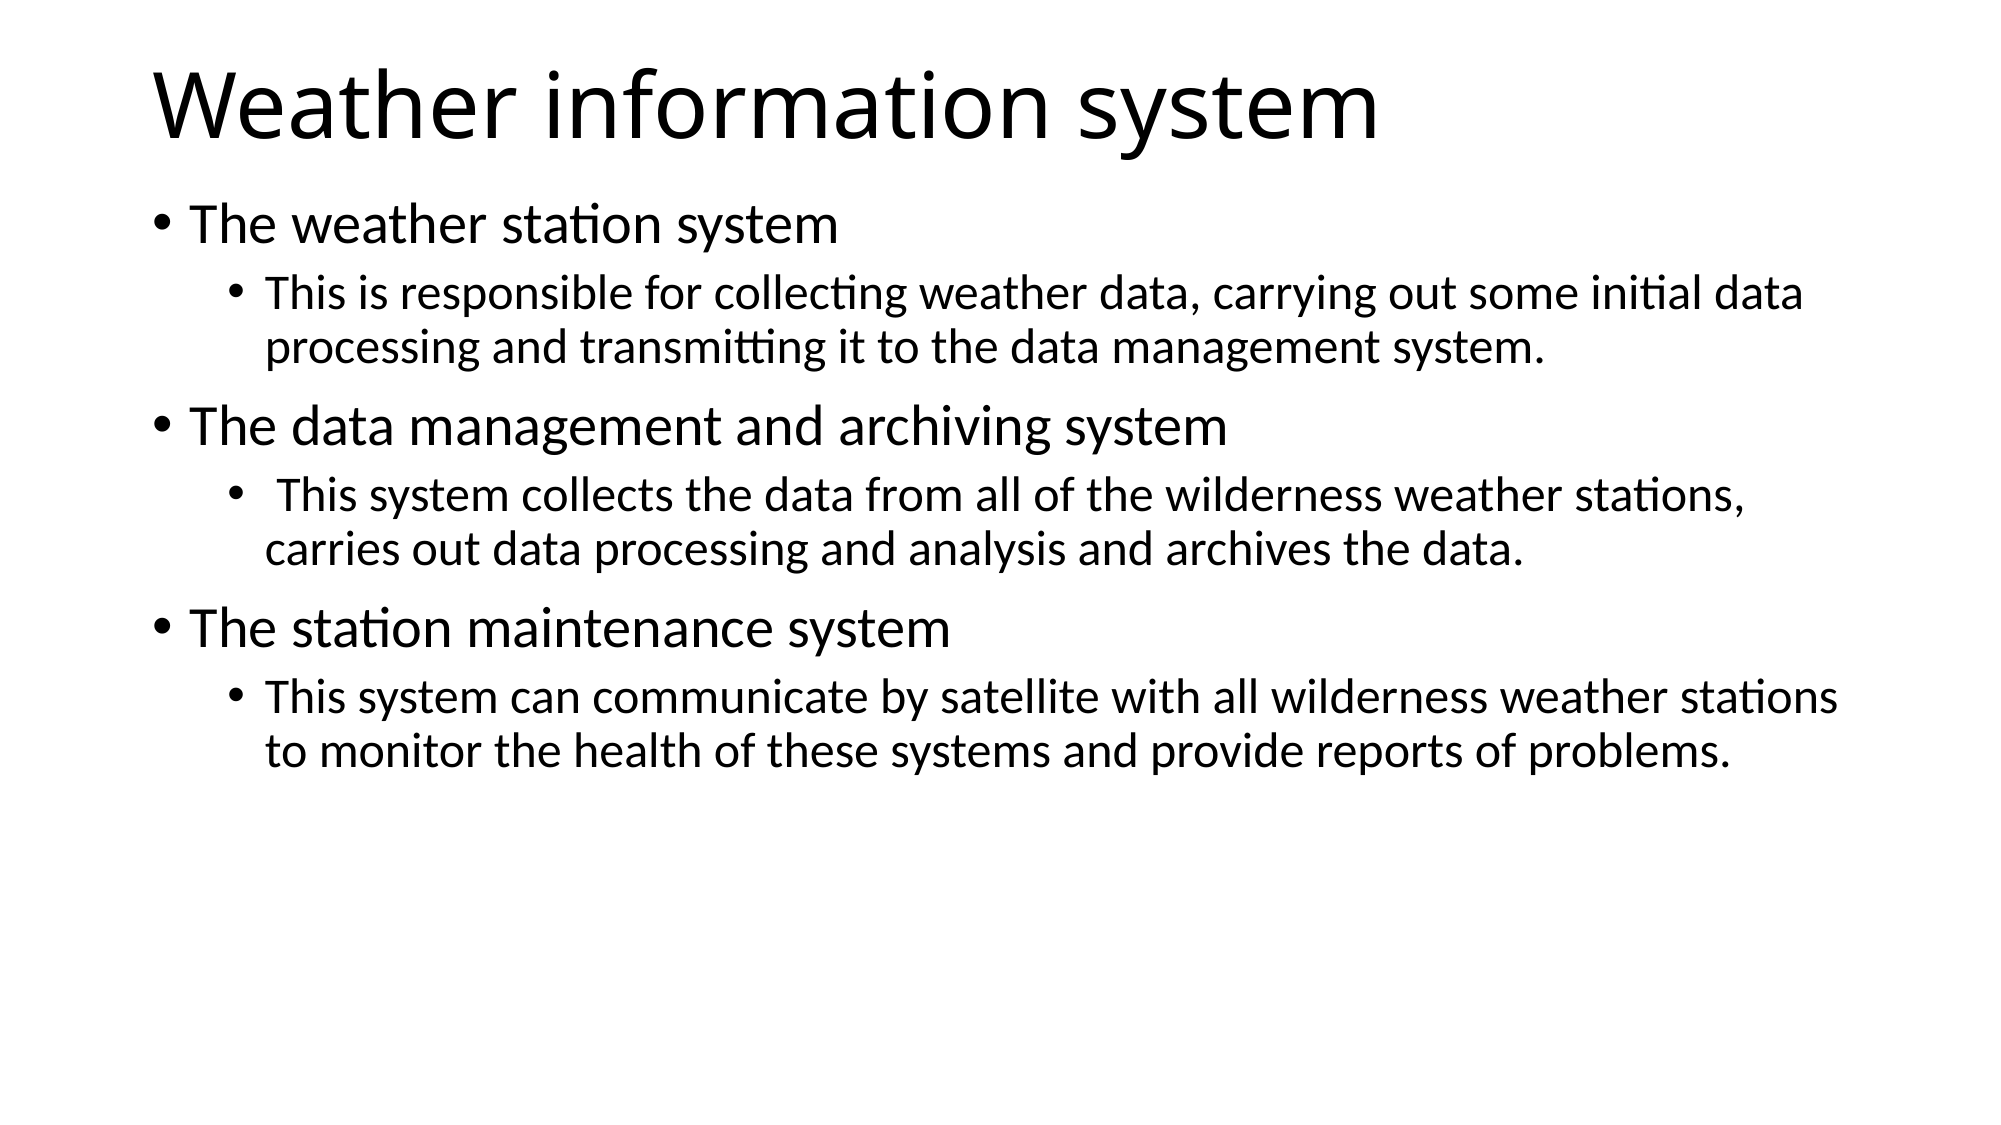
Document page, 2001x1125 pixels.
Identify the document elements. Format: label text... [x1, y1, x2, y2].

title Weather information system [137, 0, 1863, 185]
list The weather station system This is responsible for collecting weather data, carrying out some initial data processing and transmitting it to the data management system. The data management and archiving system This system collects the data from all of the wilderness weather stations, carries out data processing and analysis and archives the data. The station maintenance system This system can communicate by satellite with all wilderness weather stations to monitor the health of these systems and provide reports of problems. [137, 185, 1863, 1014]
